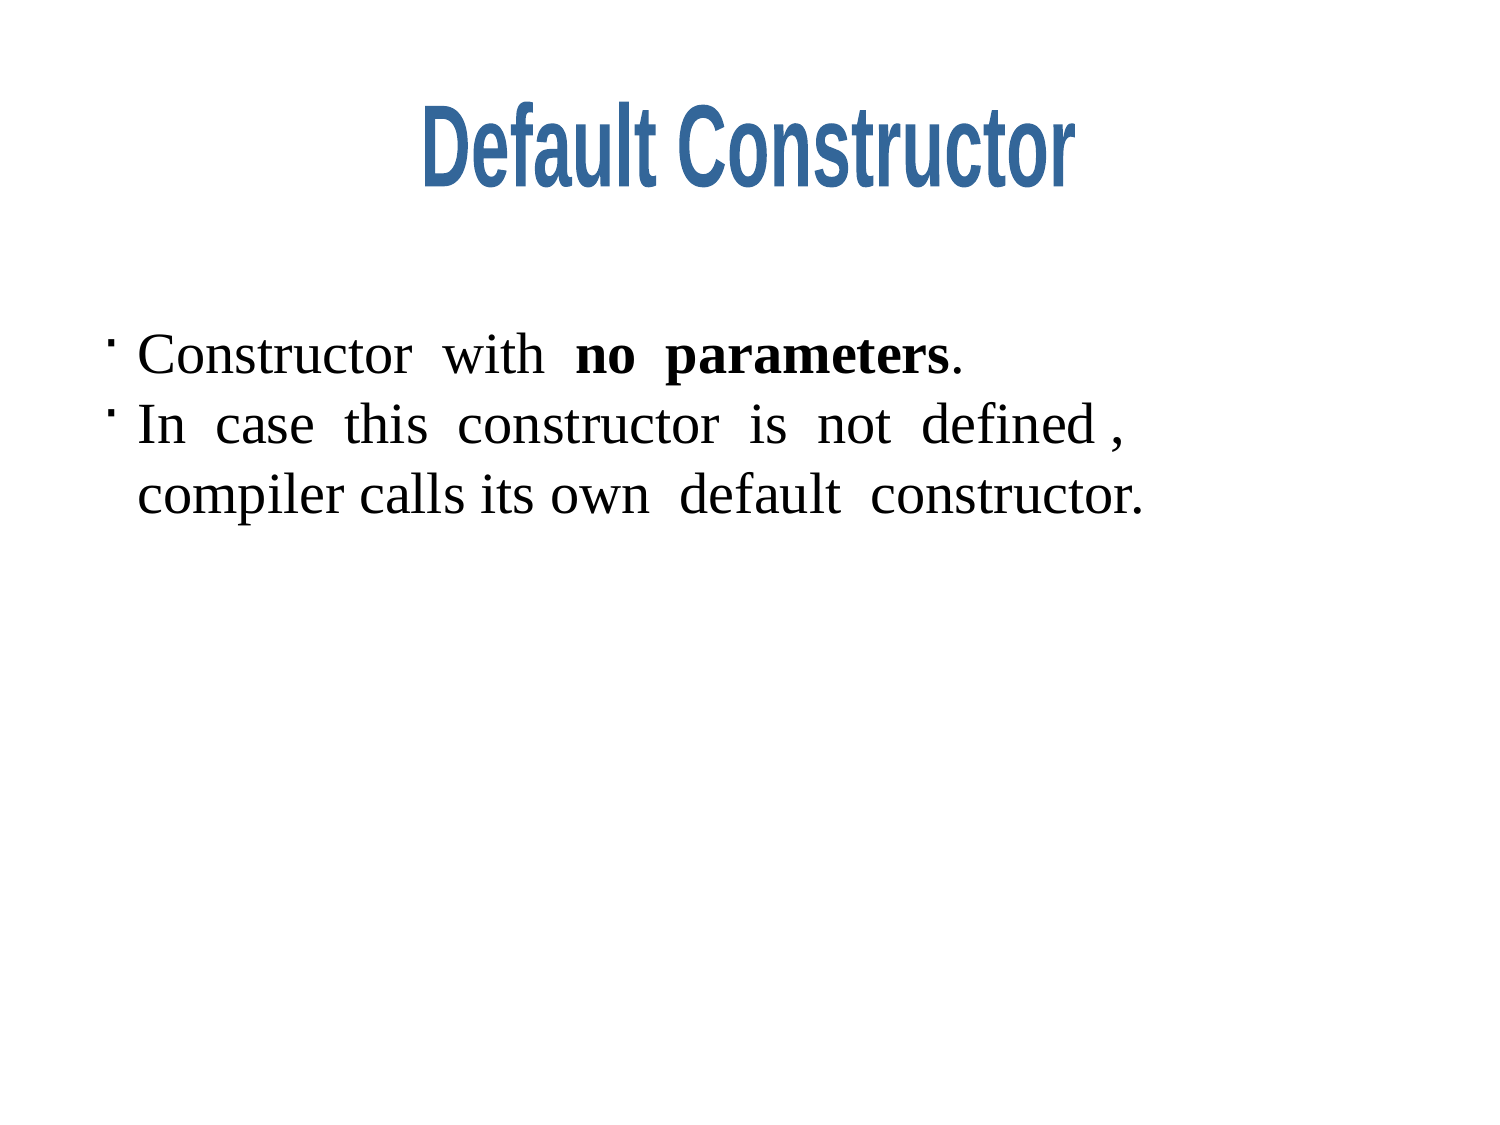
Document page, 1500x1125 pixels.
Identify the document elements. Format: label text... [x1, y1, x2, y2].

text_box Constructor with no parameters. In case this constructor is not defined , compiler calls its own default constructor. [87, 237, 1346, 533]
